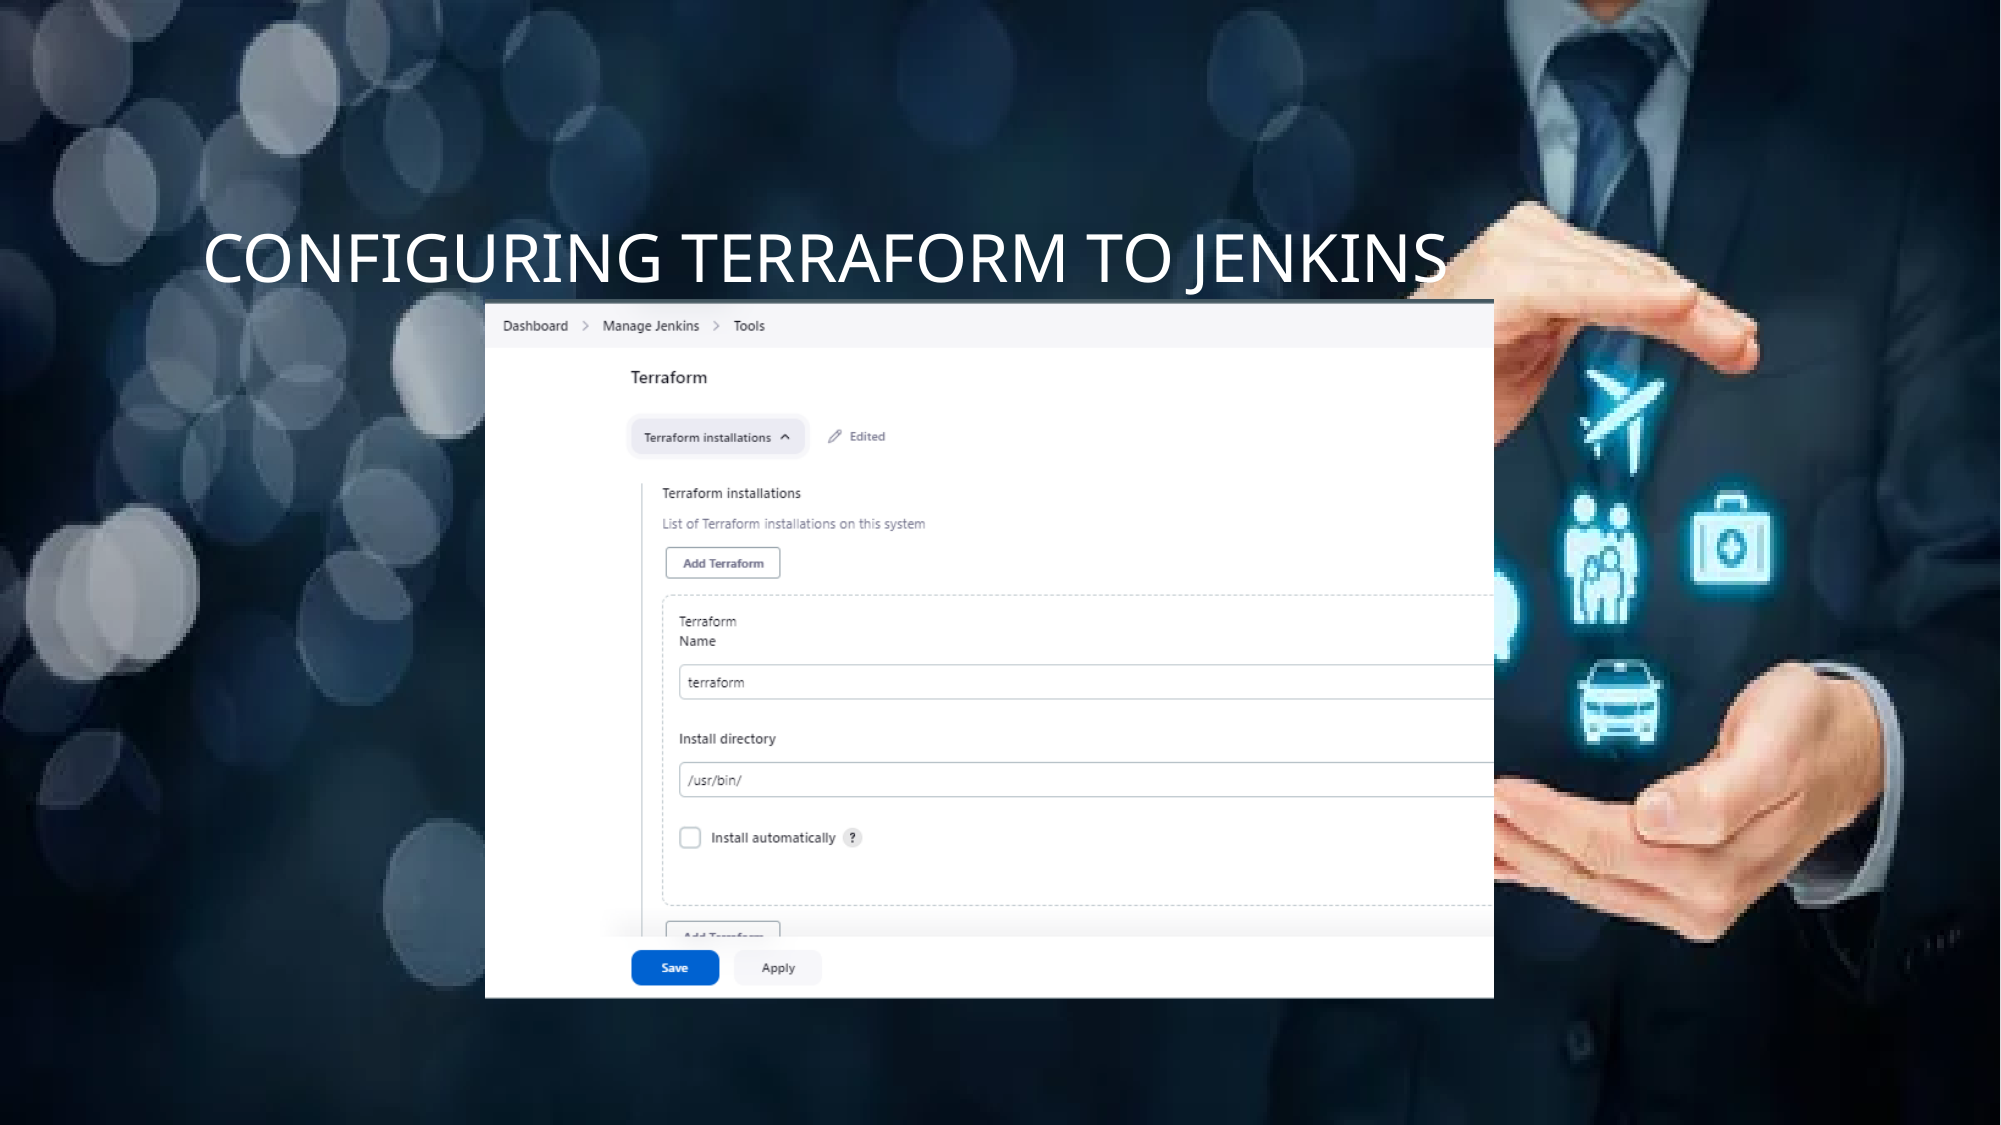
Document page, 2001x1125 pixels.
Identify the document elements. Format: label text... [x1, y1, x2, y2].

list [485, 299, 1494, 999]
picture [0, 0, 2001, 1125]
title CONFIGURING TERRAFORM TO JENKINS [187, 99, 1813, 413]
